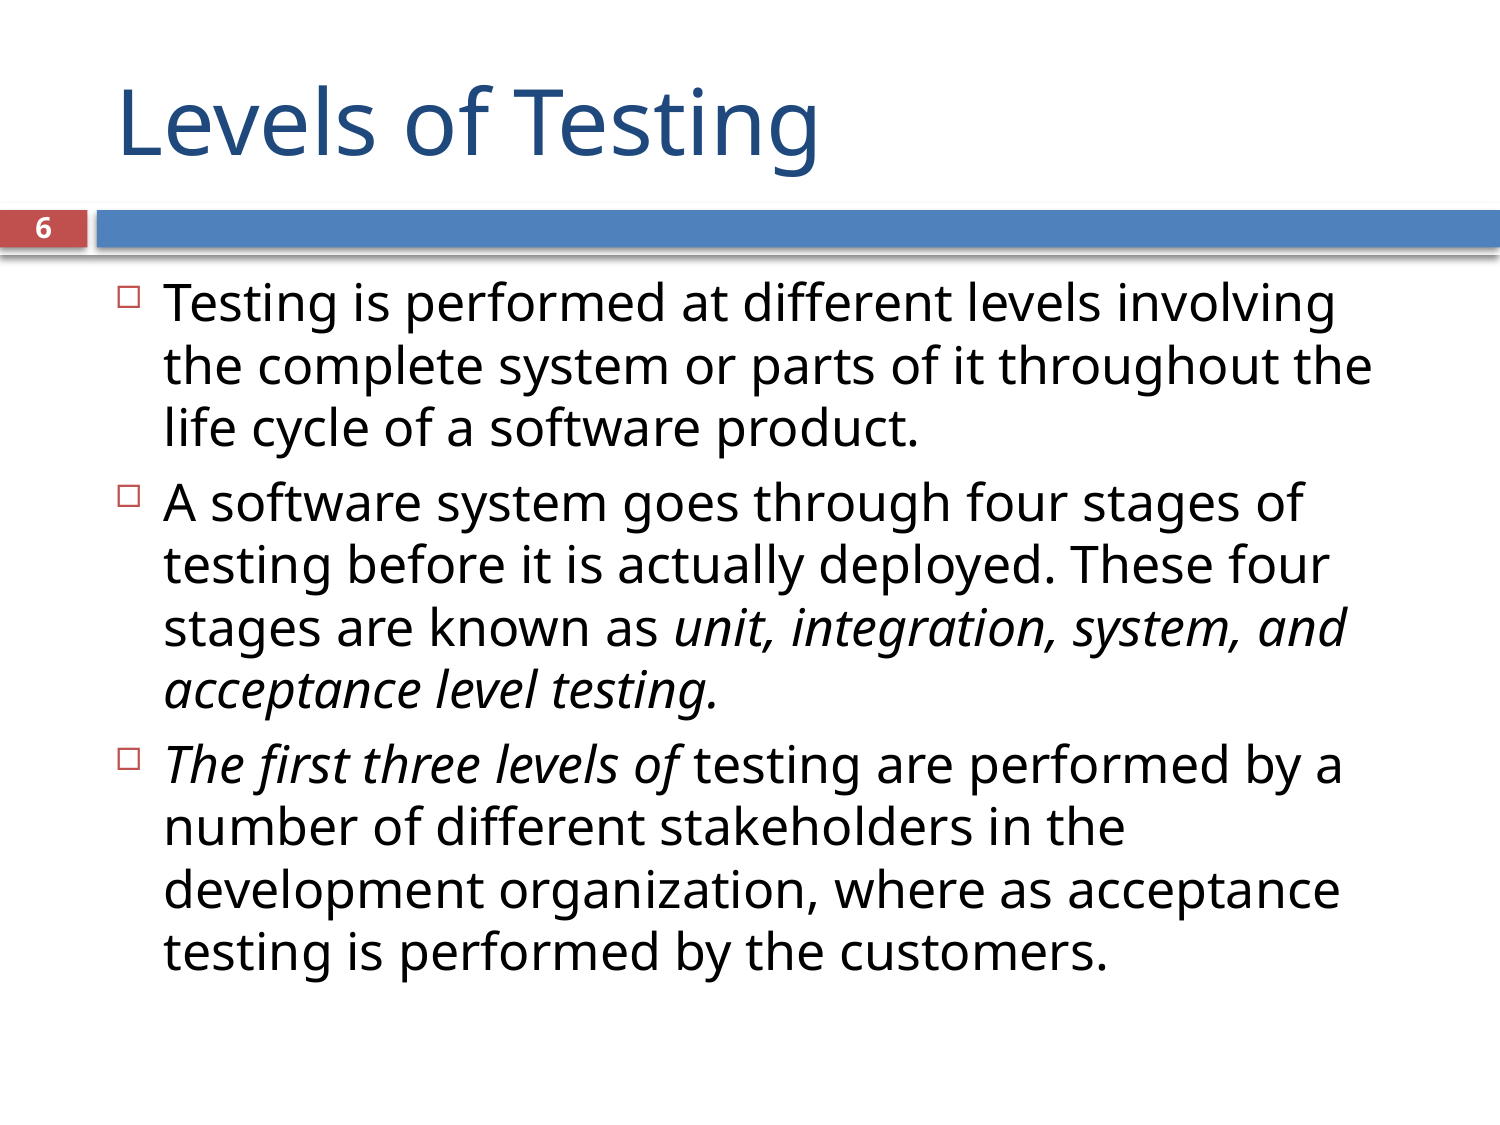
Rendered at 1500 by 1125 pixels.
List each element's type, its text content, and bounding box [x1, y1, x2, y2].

list Testing is performed at different levels involving the complete system or parts of it throughout the life cycle of a software product. A software system goes through four stages of testing before it is actually deployed. These four stages are known as unit, integration, system, and acceptance level testing. The first three levels of testing are performed by a number of different stakeholders in the development organization, where as acceptance testing is performed by the customers. [100, 262, 1438, 1000]
title Levels of Testing [100, 37, 1438, 200]
slide_number 6 [0, 208, 88, 249]
